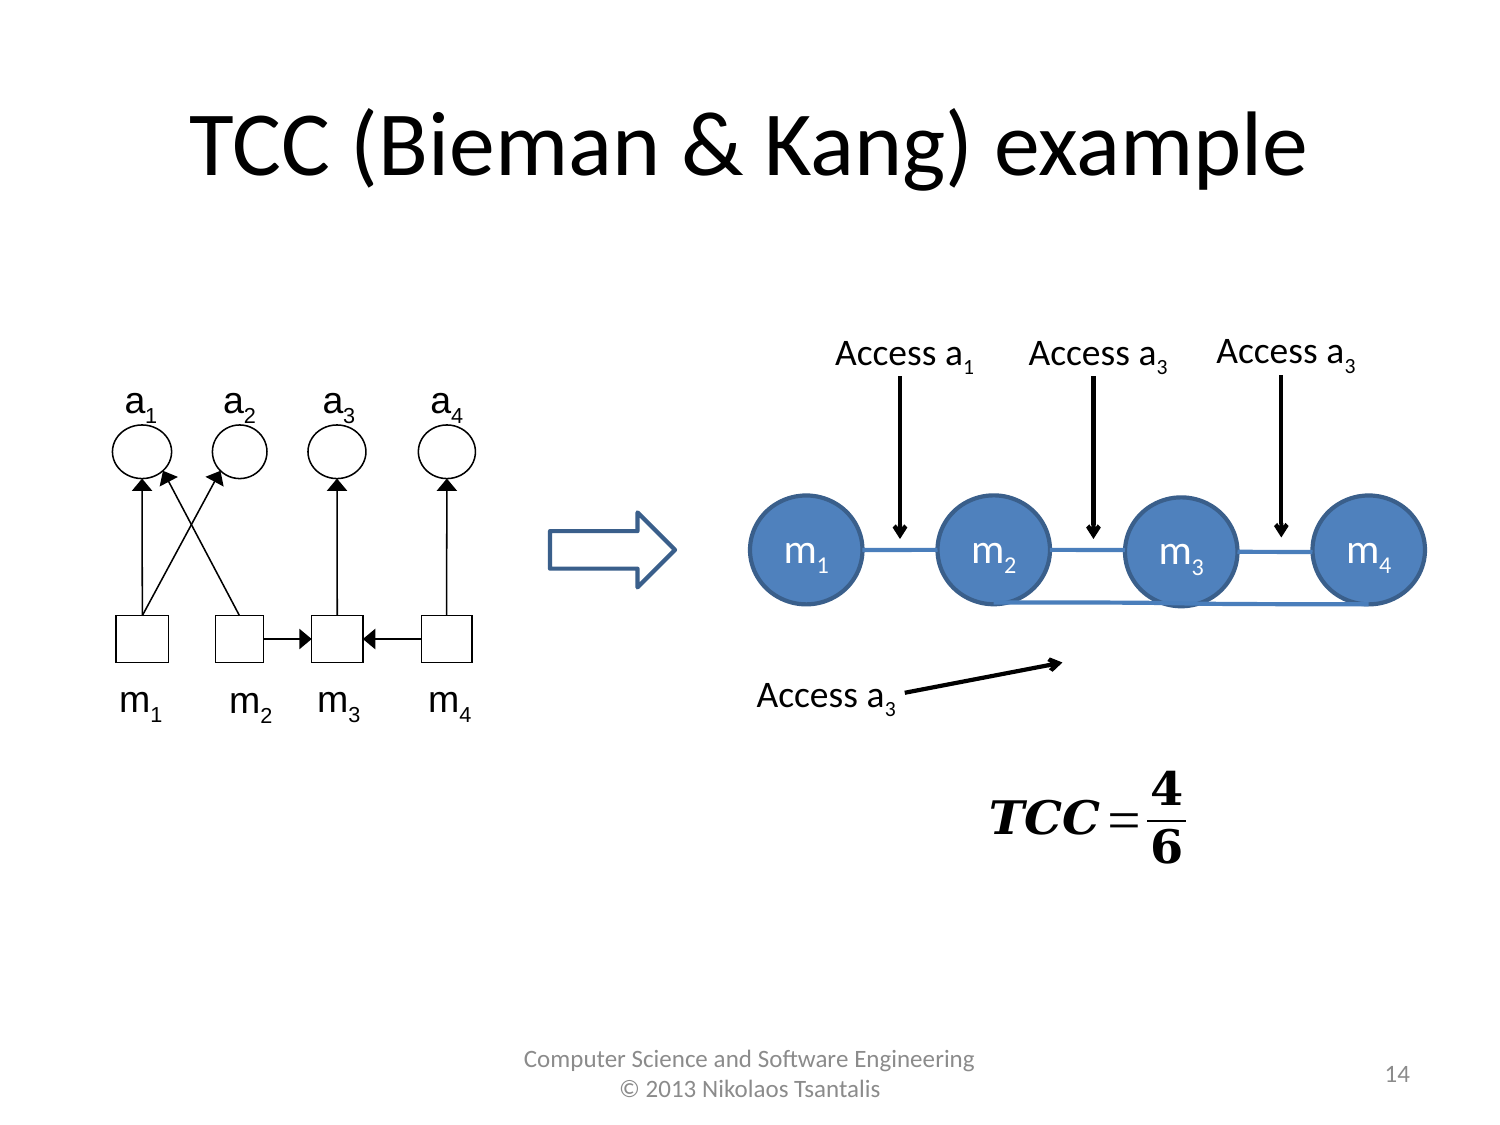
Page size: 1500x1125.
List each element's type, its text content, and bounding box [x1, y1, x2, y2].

slide_number 14 [1074, 1042, 1425, 1103]
text_box m3 [1123, 495, 1174, 601]
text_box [212, 424, 268, 663]
title TCC (Bieman & Kang) example [75, 45, 1425, 233]
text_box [904, 662, 1063, 693]
text_box m1 [747, 493, 865, 607]
text_box m4 [426, 675, 473, 730]
text_box a4 [428, 376, 465, 423]
text_box a2 [221, 376, 258, 423]
text_box Access a3 [741, 662, 911, 729]
text_box m3 [1188, 495, 1240, 601]
text_box m4 [1310, 493, 1428, 607]
text_box Access a3 [1201, 318, 1371, 385]
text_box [418, 424, 476, 663]
text_box [547, 510, 678, 590]
text_box m2 [935, 493, 1053, 607]
text_box m2 [227, 676, 274, 731]
text_box Access a1 [820, 320, 990, 387]
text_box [162, 470, 240, 616]
text_box a1 [122, 376, 159, 423]
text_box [142, 470, 161, 616]
text_box Access a3 [1013, 320, 1183, 387]
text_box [307, 424, 367, 663]
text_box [112, 424, 172, 663]
text_box m3 [315, 675, 362, 730]
text_box a3 [320, 376, 357, 423]
text_box m1 [117, 675, 164, 730]
